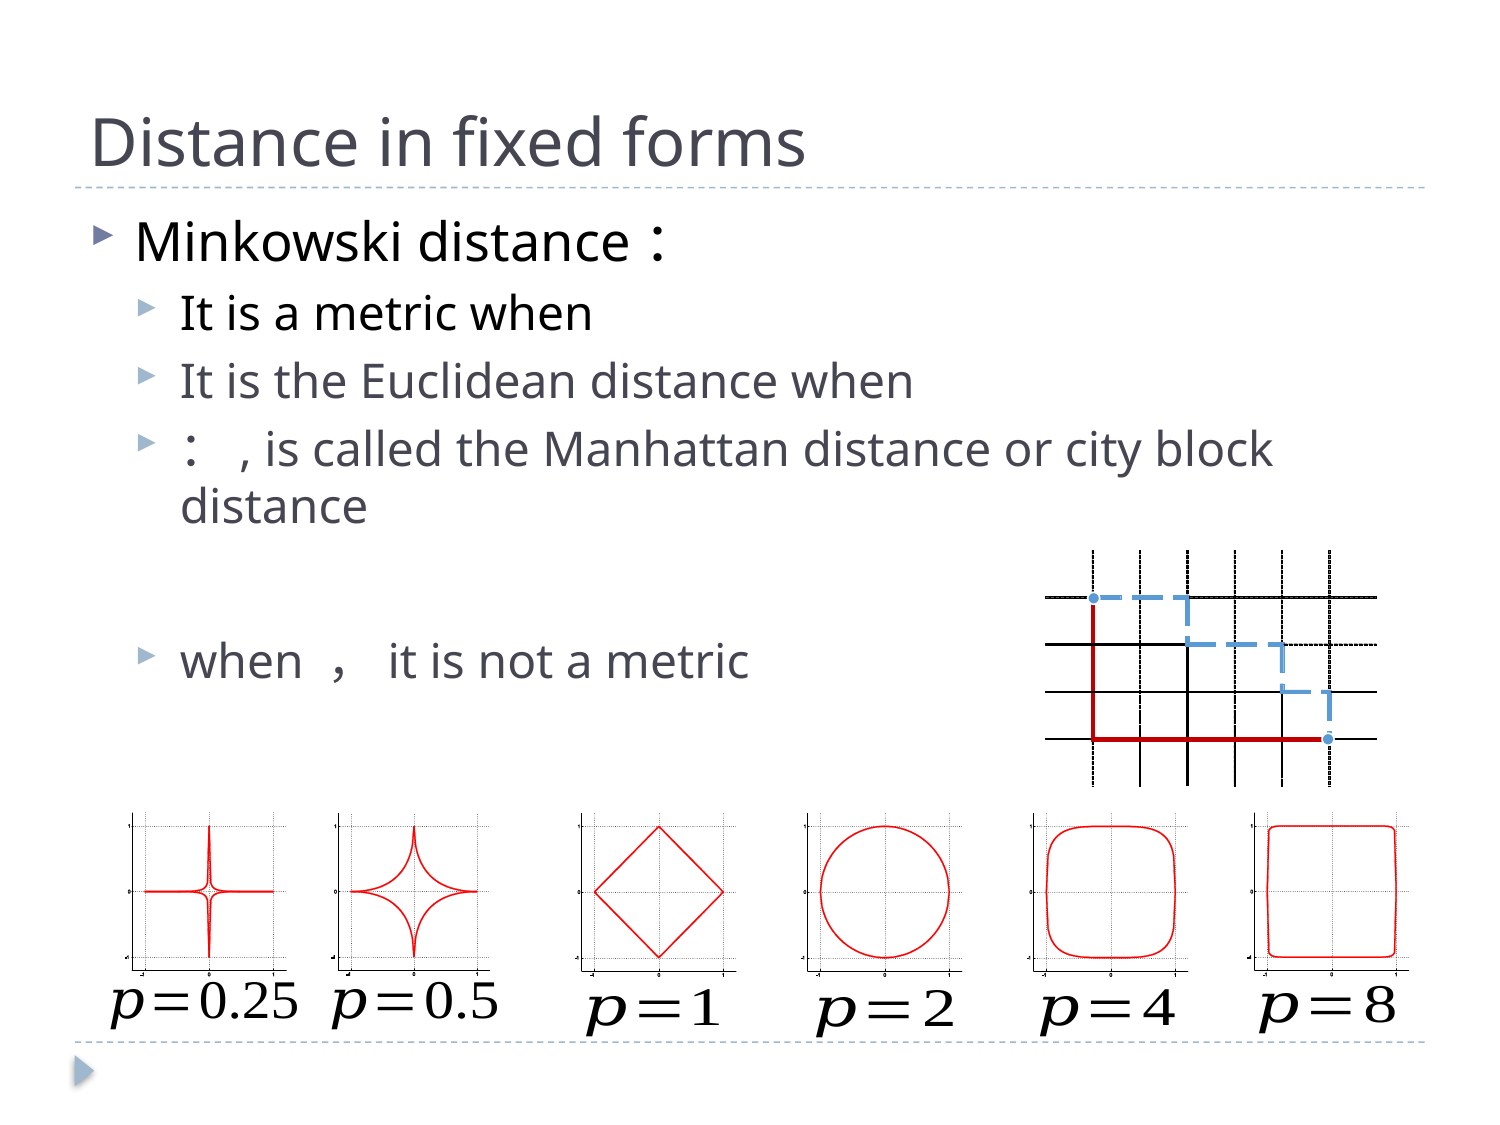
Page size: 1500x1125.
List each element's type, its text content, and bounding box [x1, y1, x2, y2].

picture [1022, 810, 1190, 979]
picture [1045, 549, 1378, 788]
title Distance in fixed forms [75, 24, 1425, 188]
picture [1243, 810, 1411, 978]
picture [570, 810, 738, 979]
picture [796, 810, 964, 979]
picture [121, 810, 289, 978]
picture [327, 810, 492, 978]
